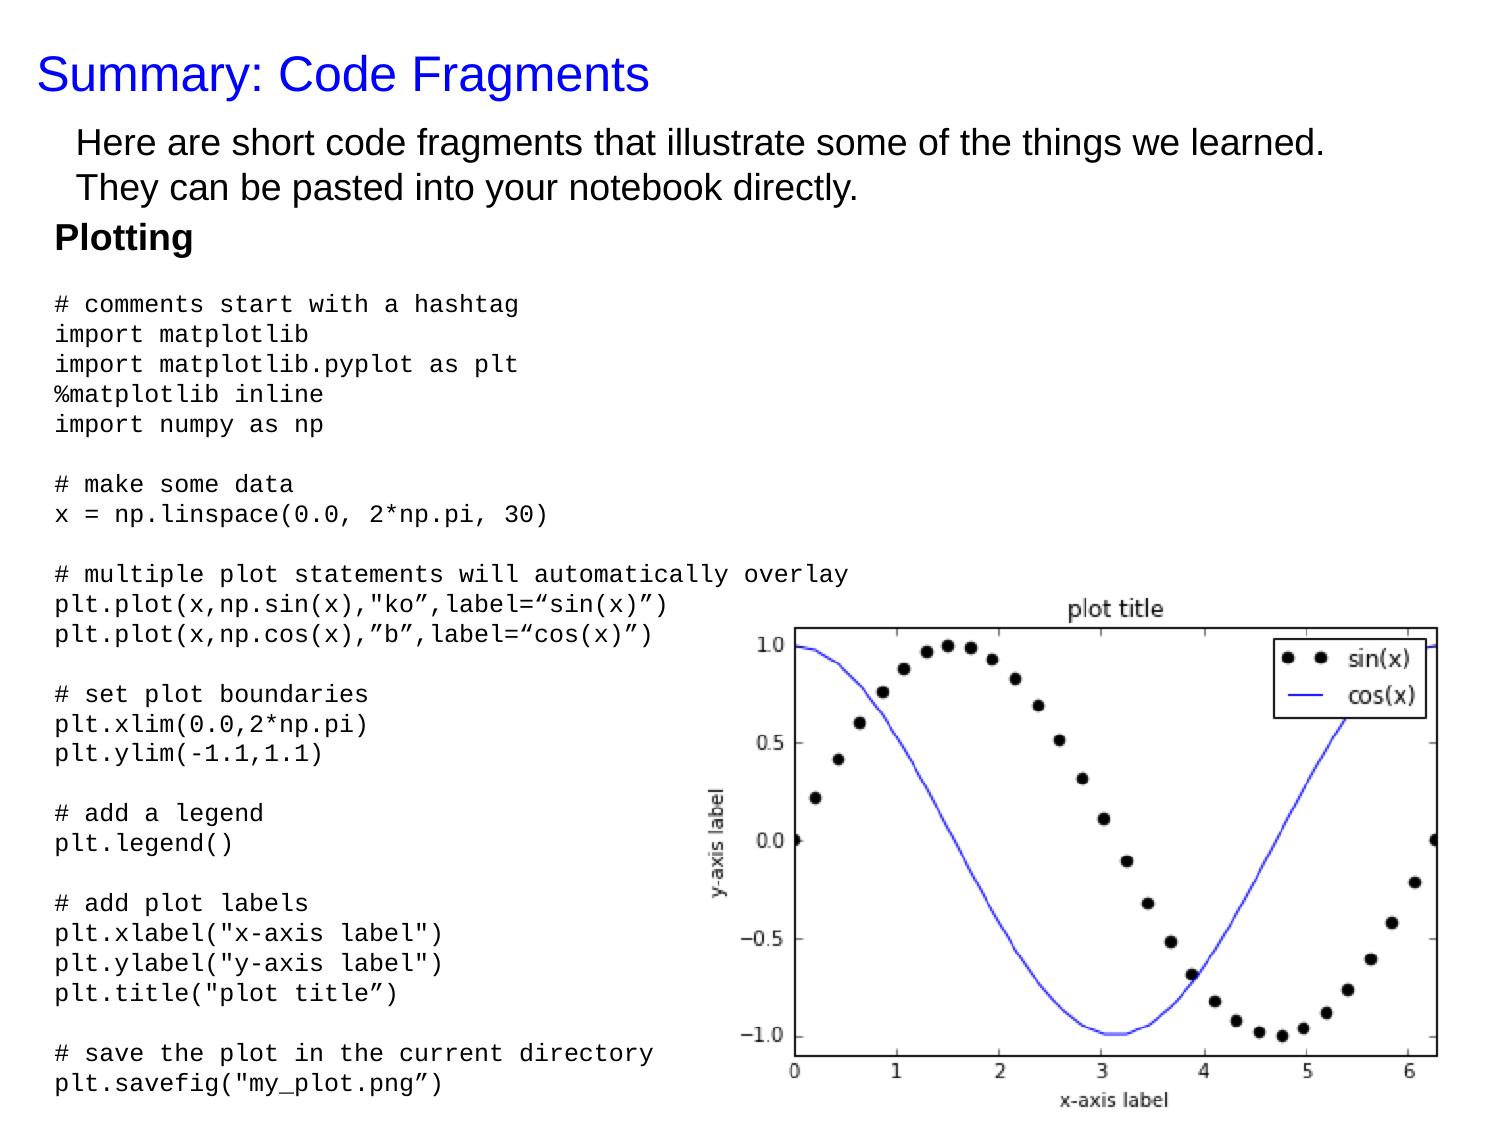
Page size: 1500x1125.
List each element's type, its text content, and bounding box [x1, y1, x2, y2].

picture [694, 589, 1453, 1125]
text_box Here are short code fragments that illustrate some of the things we learned. They can be pasted into your notebook directly. [60, 110, 1457, 205]
text_box Summary: Code Fragments [21, 34, 971, 110]
text_box Plotting # comments start with a hashtag import matplotlib import matplotlib.pyplot as plt %matplotlib inline import numpy as np # make some data x = np.linspace(0.0, 2*np.pi, 30) # multiple plot statements will automatically overlay plt.plot(x,np.sin(x),"ko”,label=“sin(x)”) plt.plot(x,np.cos(x),”b”,label=“cos(x)”) # set plot boundaries plt.xlim(0.0,2*np.pi) plt.ylim(-1.1,1.1) # add a legend plt.legend() # add plot labels plt.xlabel("x-axis label") plt.ylabel("y-axis label") plt.title("plot title”) # save the plot in the current directory plt.savefig("my_plot.png”) [39, 205, 1457, 1104]
